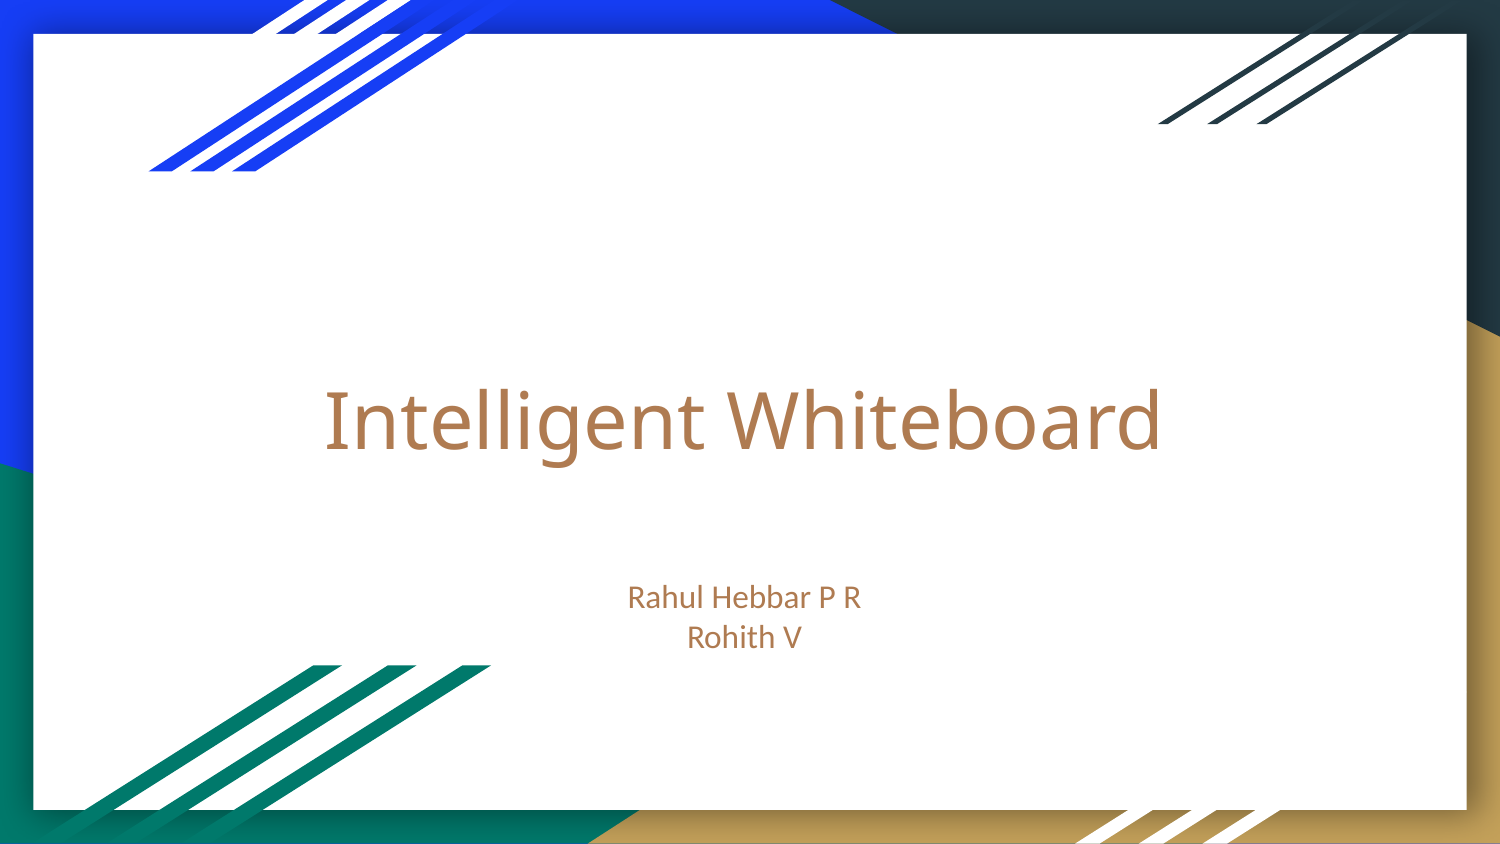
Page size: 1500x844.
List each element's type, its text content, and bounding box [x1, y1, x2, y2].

title Intelligent Whiteboard [304, 298, 1185, 537]
subtitle Rahul Hebbar P R Rohith V [304, 559, 1185, 646]
